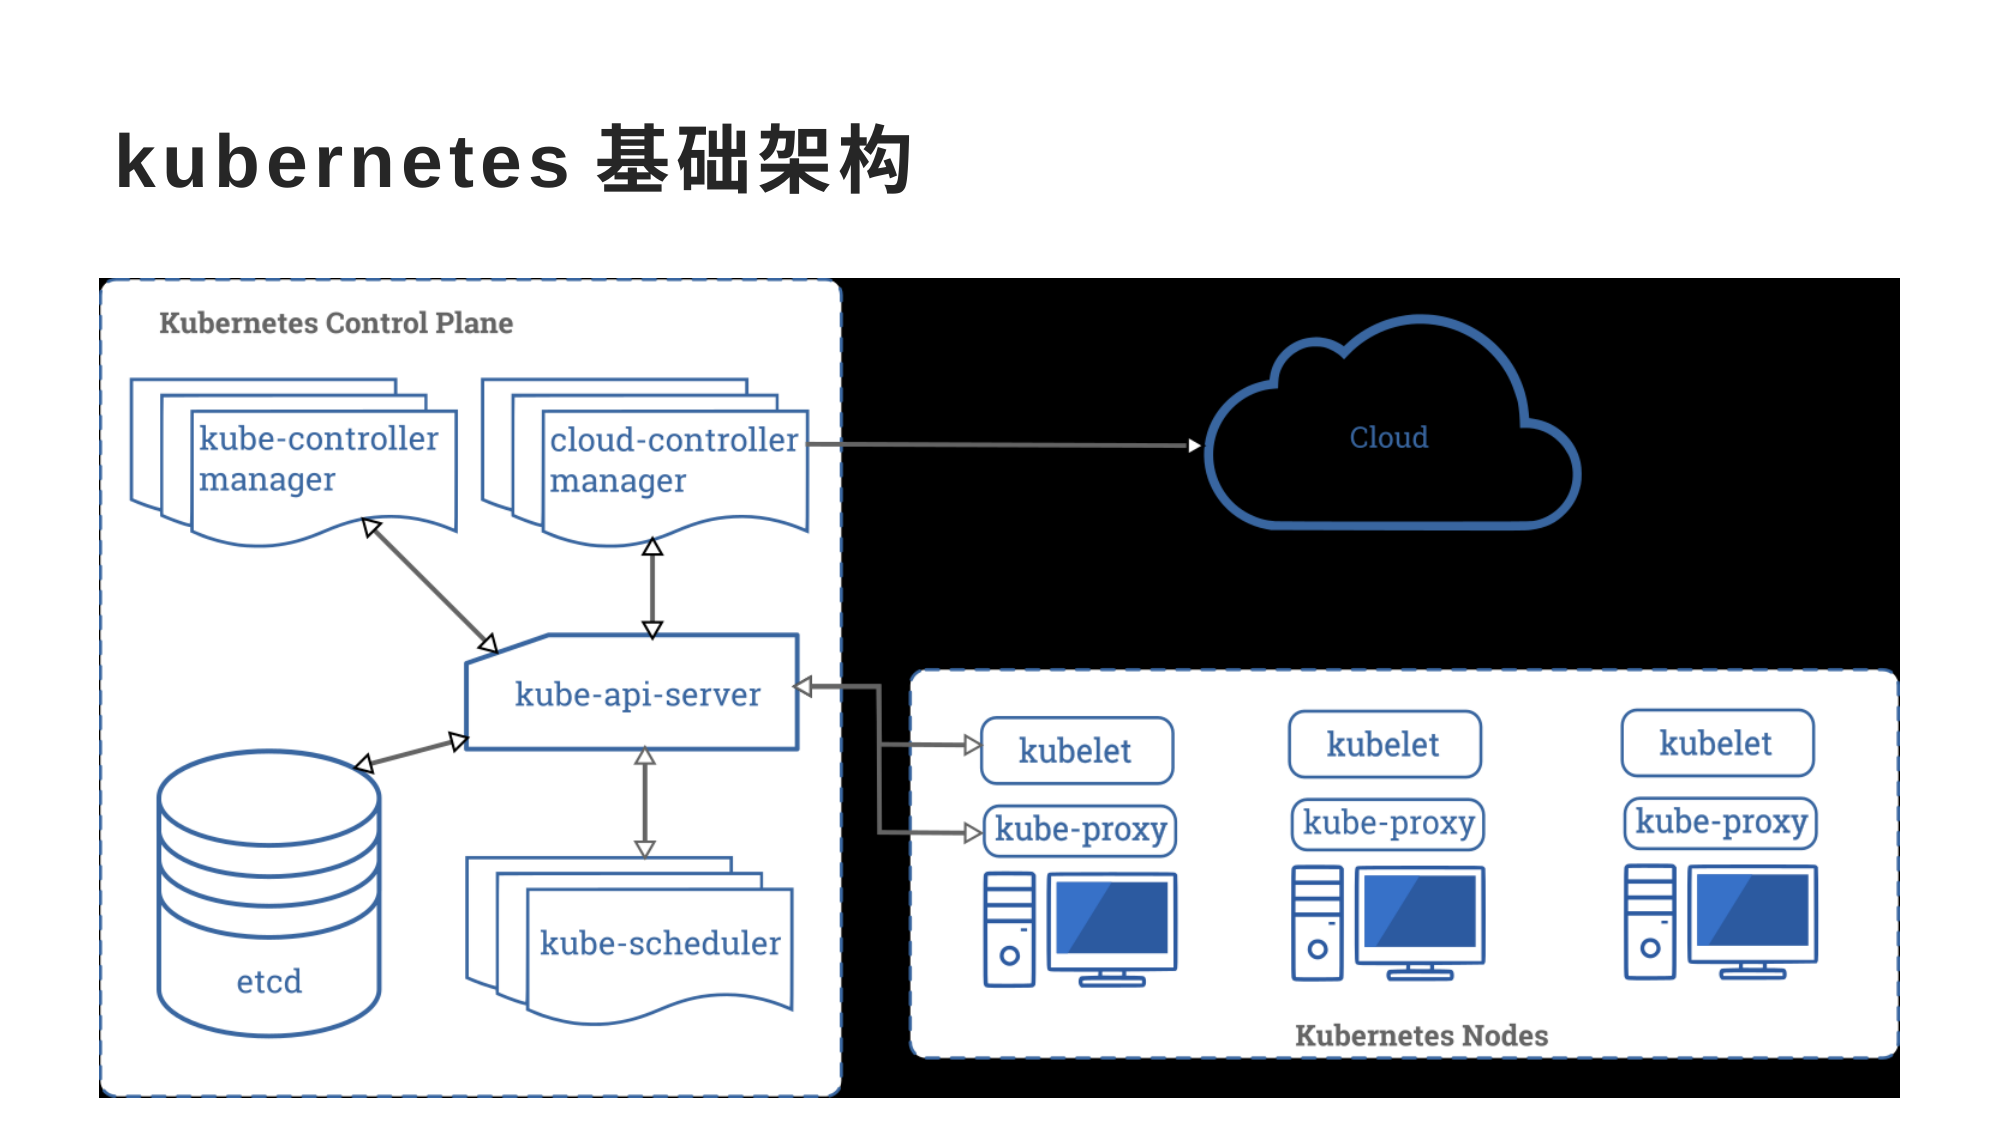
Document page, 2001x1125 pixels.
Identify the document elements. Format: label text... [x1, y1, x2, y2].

picture [99, 278, 1900, 1098]
title kubernetes基础架构 [99, 99, 1900, 216]
